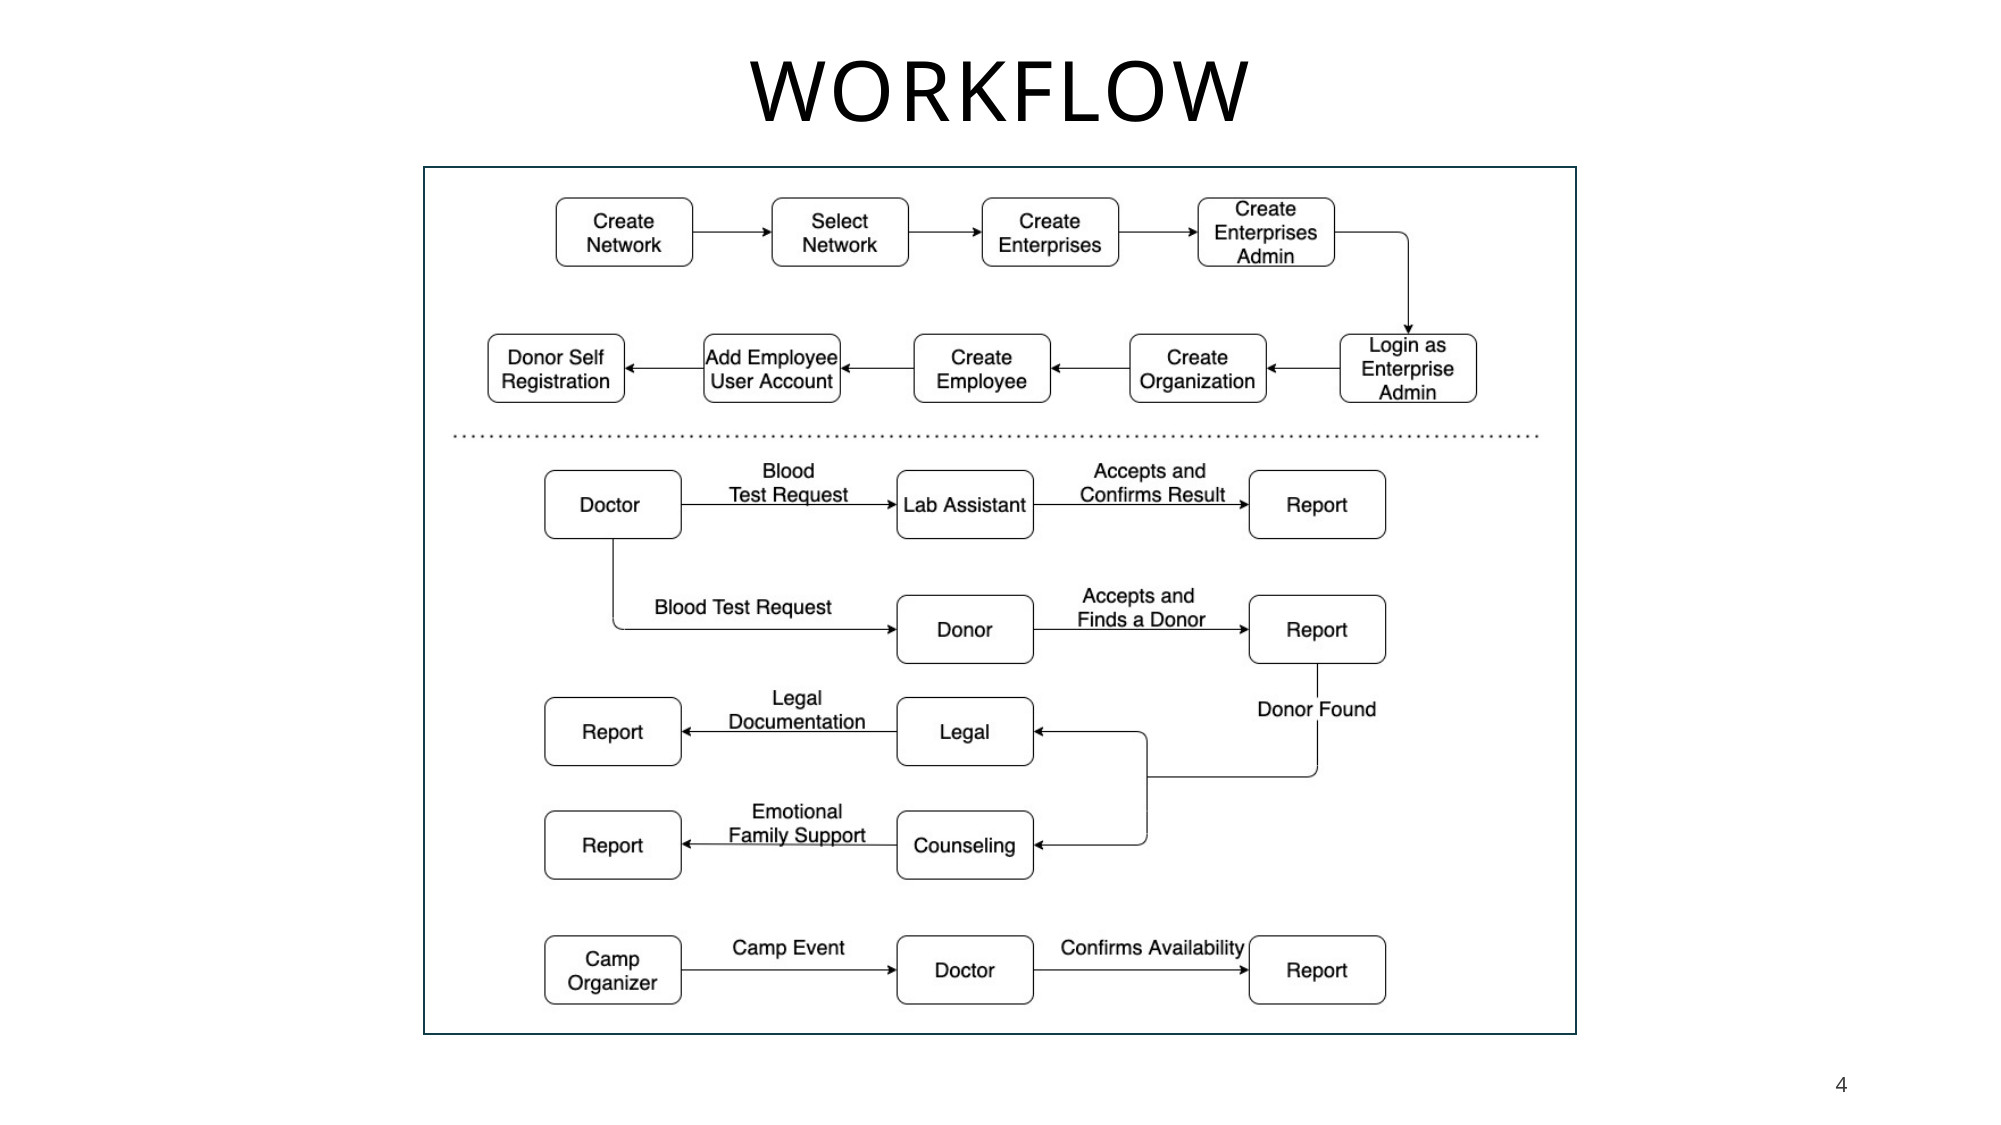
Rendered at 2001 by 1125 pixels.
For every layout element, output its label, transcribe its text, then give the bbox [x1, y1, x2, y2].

slide_number 4 [1412, 1068, 1863, 1103]
picture [424, 168, 1576, 1033]
title WORKFLOW [248, 45, 1752, 151]
